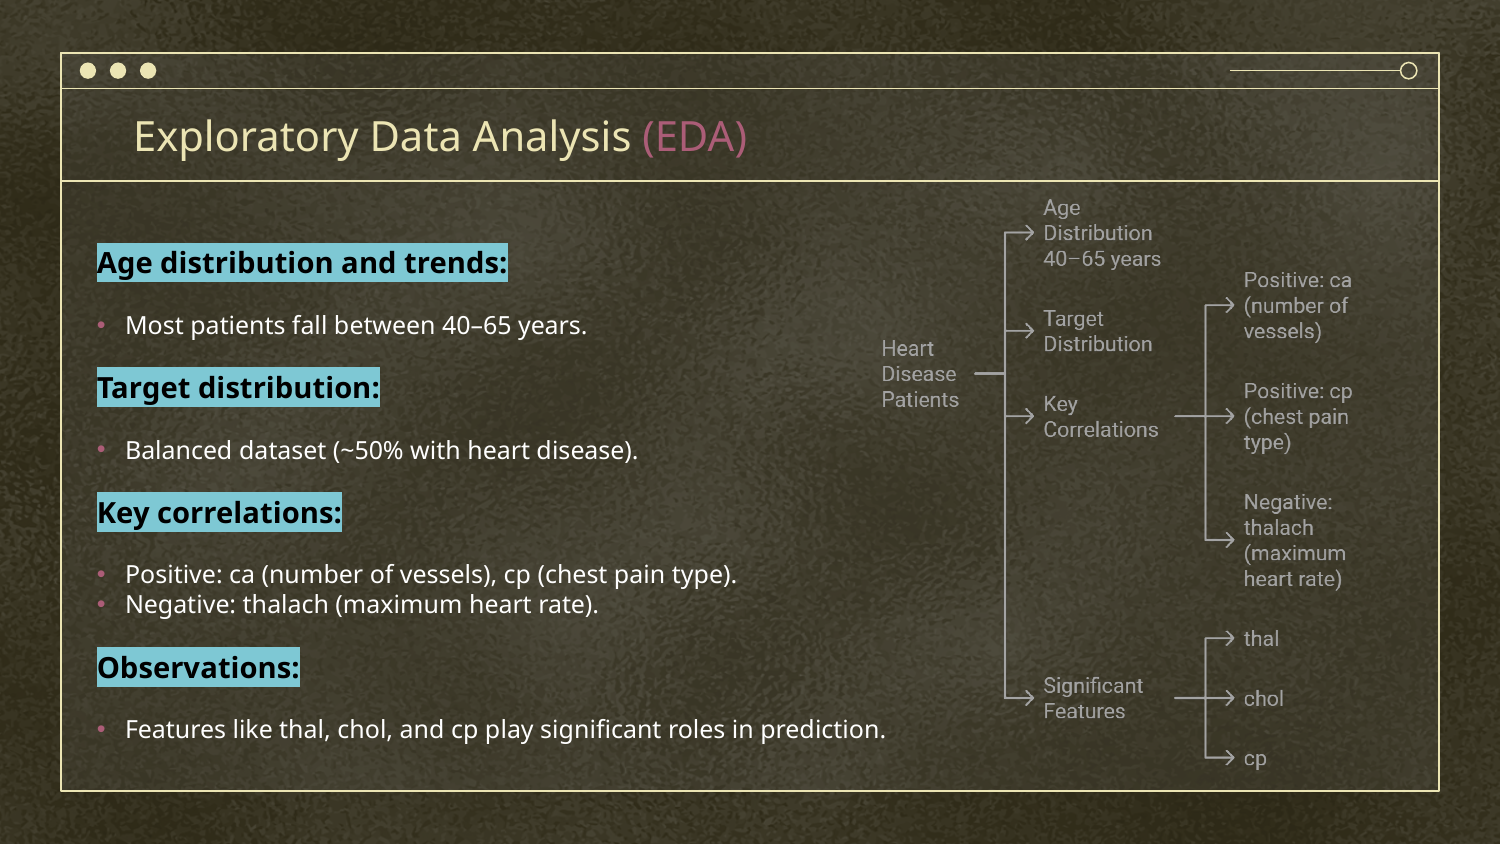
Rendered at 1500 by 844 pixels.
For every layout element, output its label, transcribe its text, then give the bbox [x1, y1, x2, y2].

title Exploratory Data Analysis (EDA) [118, 88, 1382, 182]
text_box Age distribution and trends: Most patients fall between 40–65 years. Target distribution: Balanced dataset (~50% with heart disease). Key correlations: Positive: ca (number of vessels), cp (chest pain type). Negative: thalach (maximum heart rate). Observations: Features like thal, chol, and cp play significant roles in prediction. [82, 237, 860, 752]
picture [865, 180, 1383, 783]
